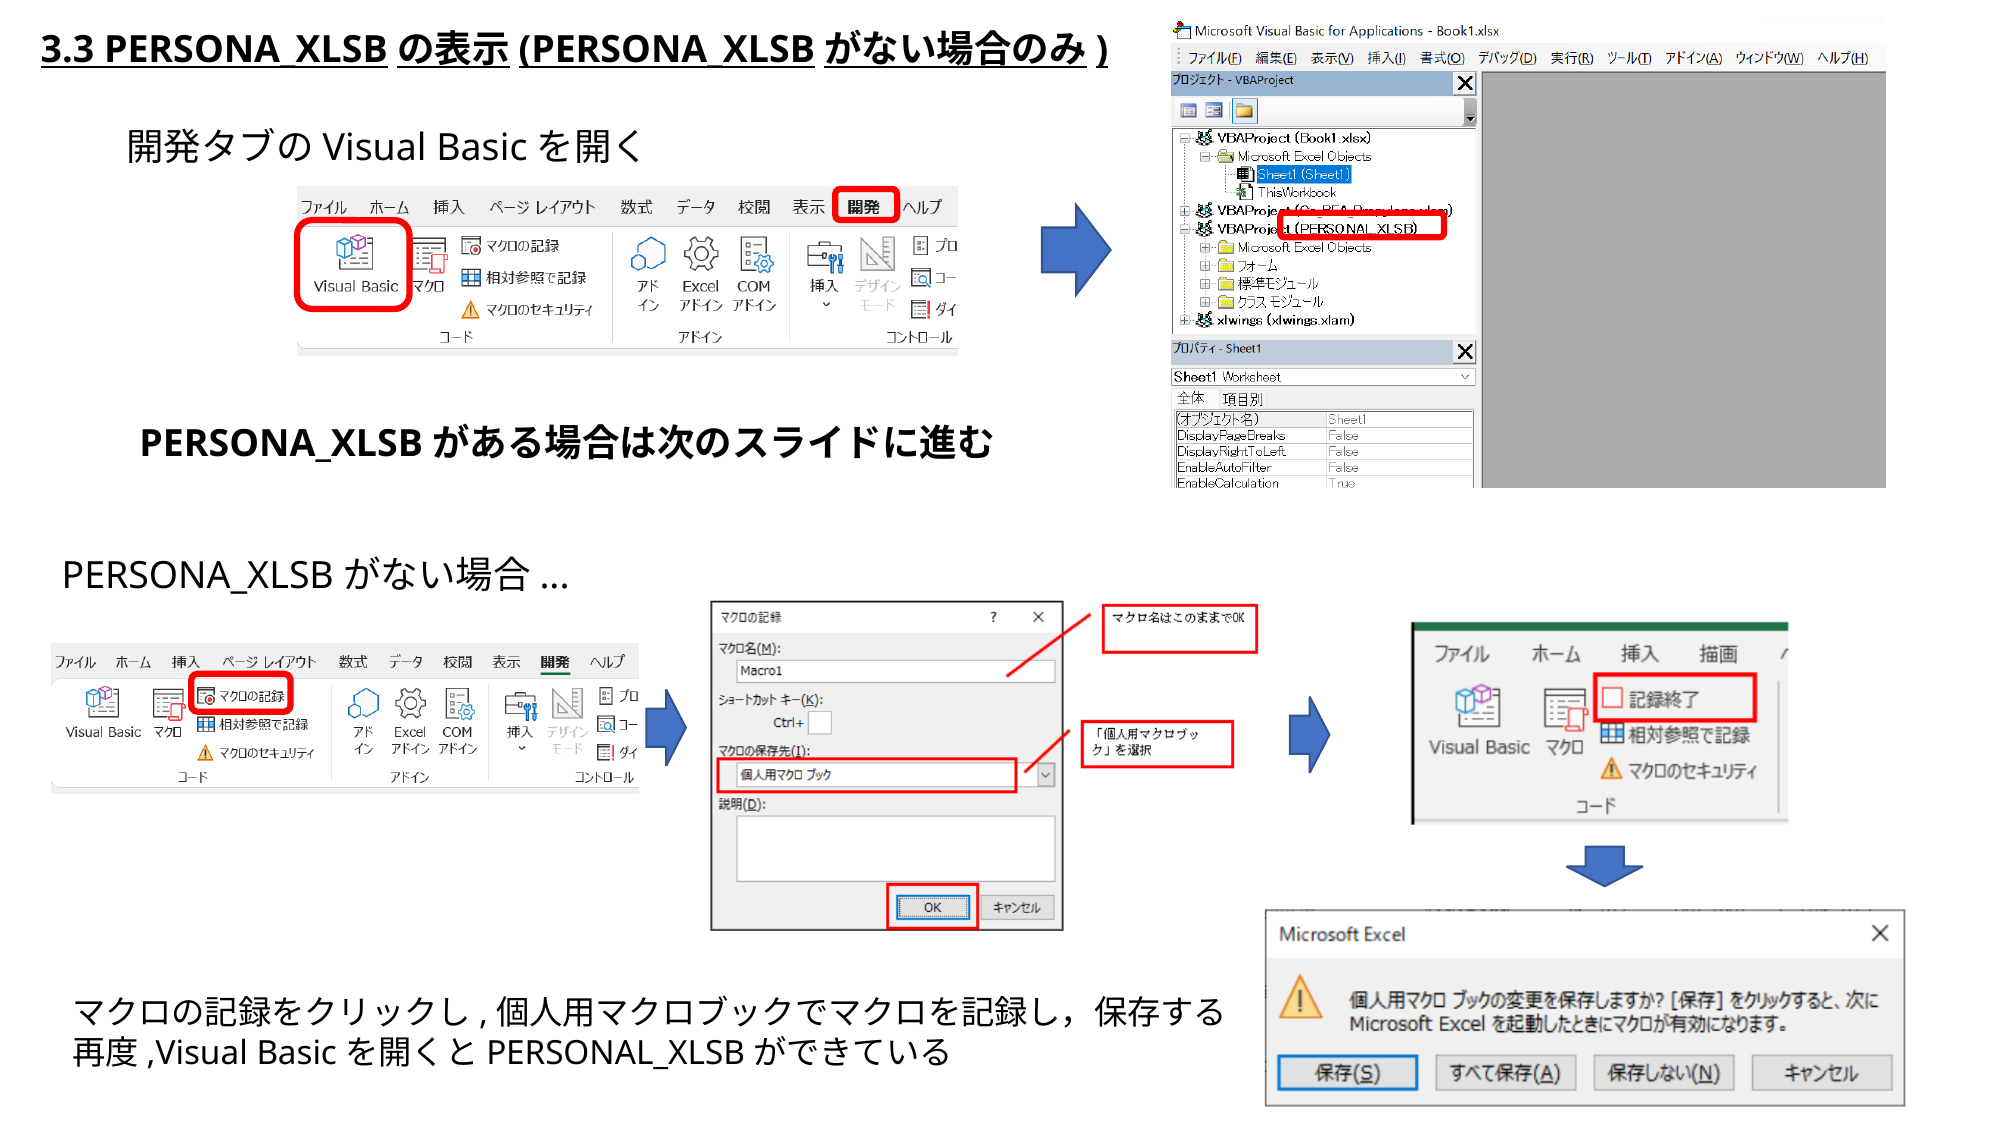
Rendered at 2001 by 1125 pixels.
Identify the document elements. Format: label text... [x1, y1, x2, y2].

text_box [645, 689, 688, 767]
text_box [1566, 845, 1644, 888]
text_box PERSONA_XLSBがない場合... [46, 543, 585, 604]
text_box マクロの記録をクリックし,個人用マクロブックでマクロを記録し，保存する 再度,Visual Basicを開くとPERSONAL_XLSBができている [57, 984, 1243, 1079]
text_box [1171, 17, 1886, 488]
text_box PERSONA_XLSBがある場合は次のスライドに進む [124, 411, 1010, 472]
text_box 開発タブのVisual Basicを開く [111, 115, 664, 176]
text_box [297, 186, 958, 356]
text_box [1040, 202, 1112, 298]
text_box [1288, 696, 1331, 774]
text_box 3.3 PERSONA_XLSBの表示(PERSONA_XLSBがない場合のみ) [25, 17, 1124, 78]
picture [50, 643, 639, 794]
picture [694, 596, 1923, 1116]
picture [1394, 603, 1792, 833]
